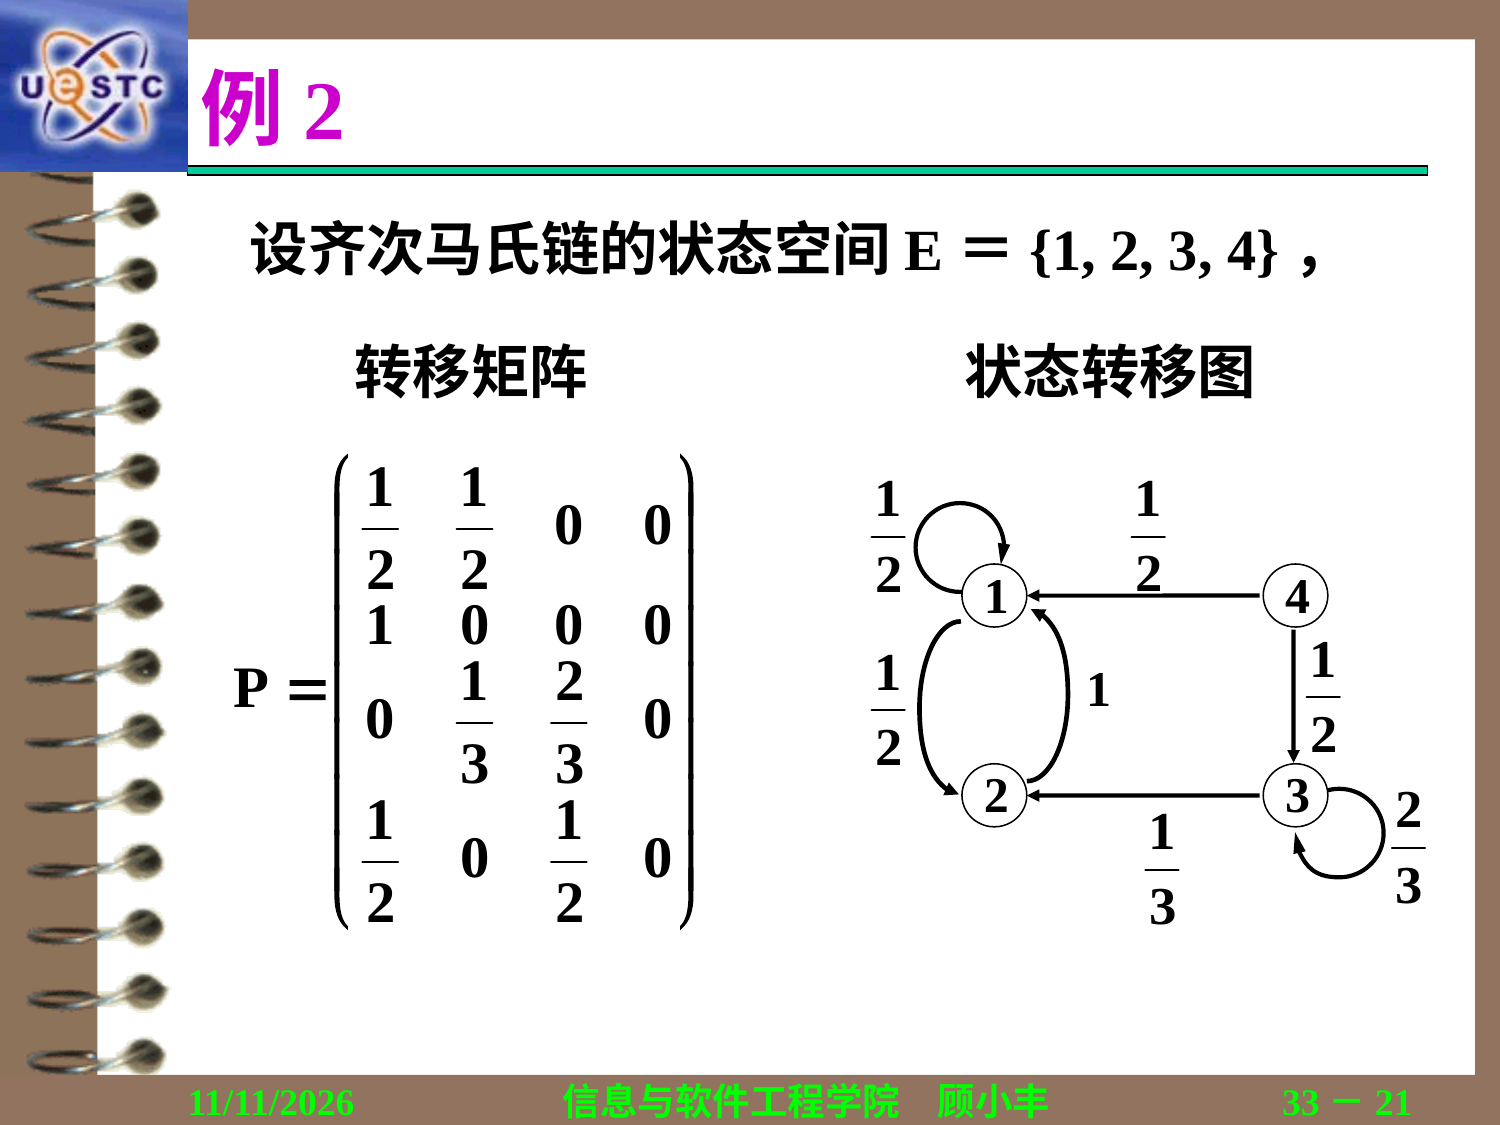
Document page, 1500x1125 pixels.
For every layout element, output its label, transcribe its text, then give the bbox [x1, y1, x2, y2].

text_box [1026, 795, 1260, 938]
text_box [961, 755, 1027, 831]
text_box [862, 621, 962, 795]
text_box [1262, 555, 1329, 631]
list 设齐次马氏链的状态空间E＝{1, 2, 3, 4}， [249, 212, 1376, 283]
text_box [1262, 755, 1292, 831]
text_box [1026, 612, 1127, 782]
text_box 转移矩阵 [339, 327, 603, 413]
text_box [961, 555, 1022, 631]
slide_number 33－21 [1162, 1077, 1413, 1123]
footer 信息与软件工程学院 顾小丰 [462, 1077, 1151, 1123]
picture [0, 0, 194, 1075]
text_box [1026, 462, 1260, 605]
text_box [1293, 625, 1353, 764]
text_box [224, 442, 711, 938]
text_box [1294, 773, 1438, 916]
title 例2 [200, 56, 1425, 157]
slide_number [187, 1077, 462, 1123]
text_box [862, 462, 1005, 605]
text_box 状态转移图 [950, 327, 1317, 413]
